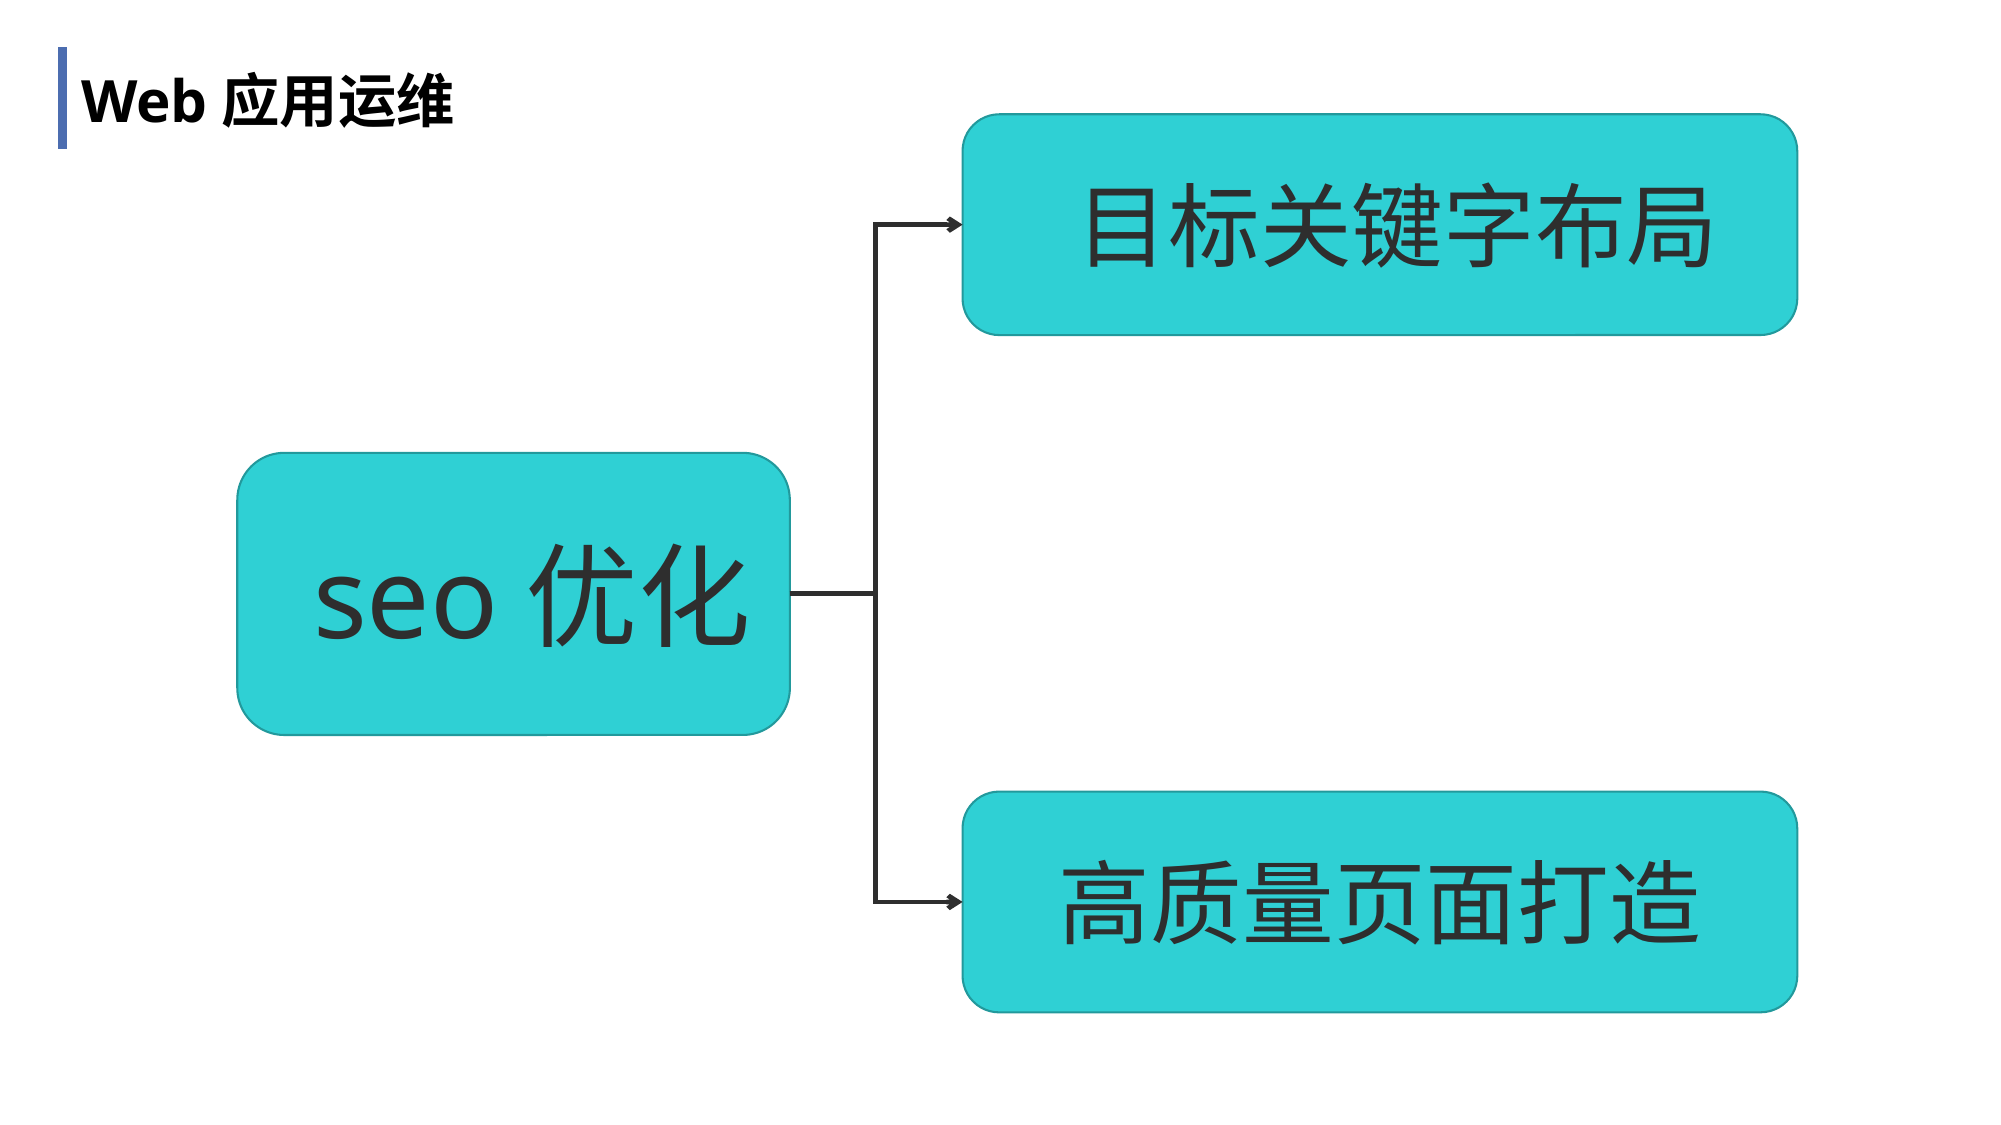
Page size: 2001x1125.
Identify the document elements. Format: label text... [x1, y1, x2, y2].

text_box [58, 47, 67, 149]
text_box [961, 790, 1799, 1014]
text_box 高质量页面打造 [1044, 838, 1716, 964]
text_box [961, 113, 1799, 337]
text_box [789, 224, 963, 593]
text_box 目标关键字布局 [1062, 161, 1734, 287]
text_box seo优化 [298, 518, 789, 669]
text_box [236, 451, 789, 737]
text_box Web应用运维 [66, 57, 1067, 142]
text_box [789, 593, 963, 902]
